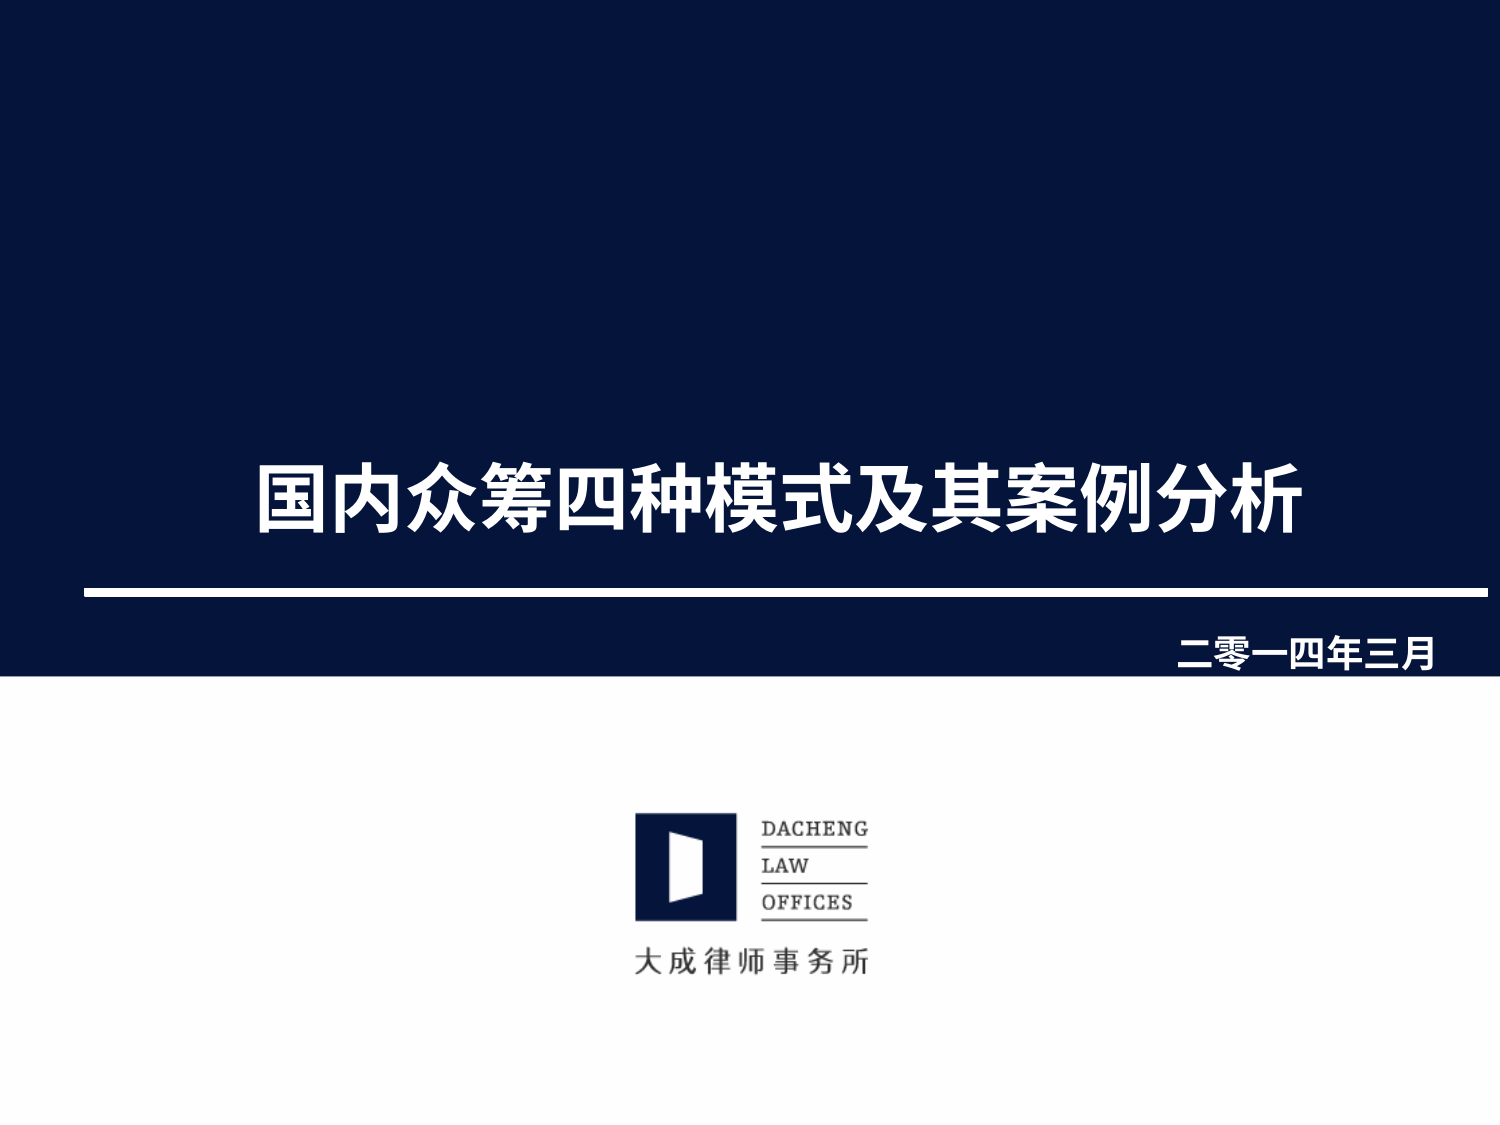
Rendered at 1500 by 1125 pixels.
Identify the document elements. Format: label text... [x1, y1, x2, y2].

text_box 二零一四年三月 [1161, 622, 1454, 683]
picture [0, 0, 1500, 1125]
text_box 国内众筹四种模式及其案例分析 [30, 444, 1500, 622]
text_box [84, 588, 1488, 596]
